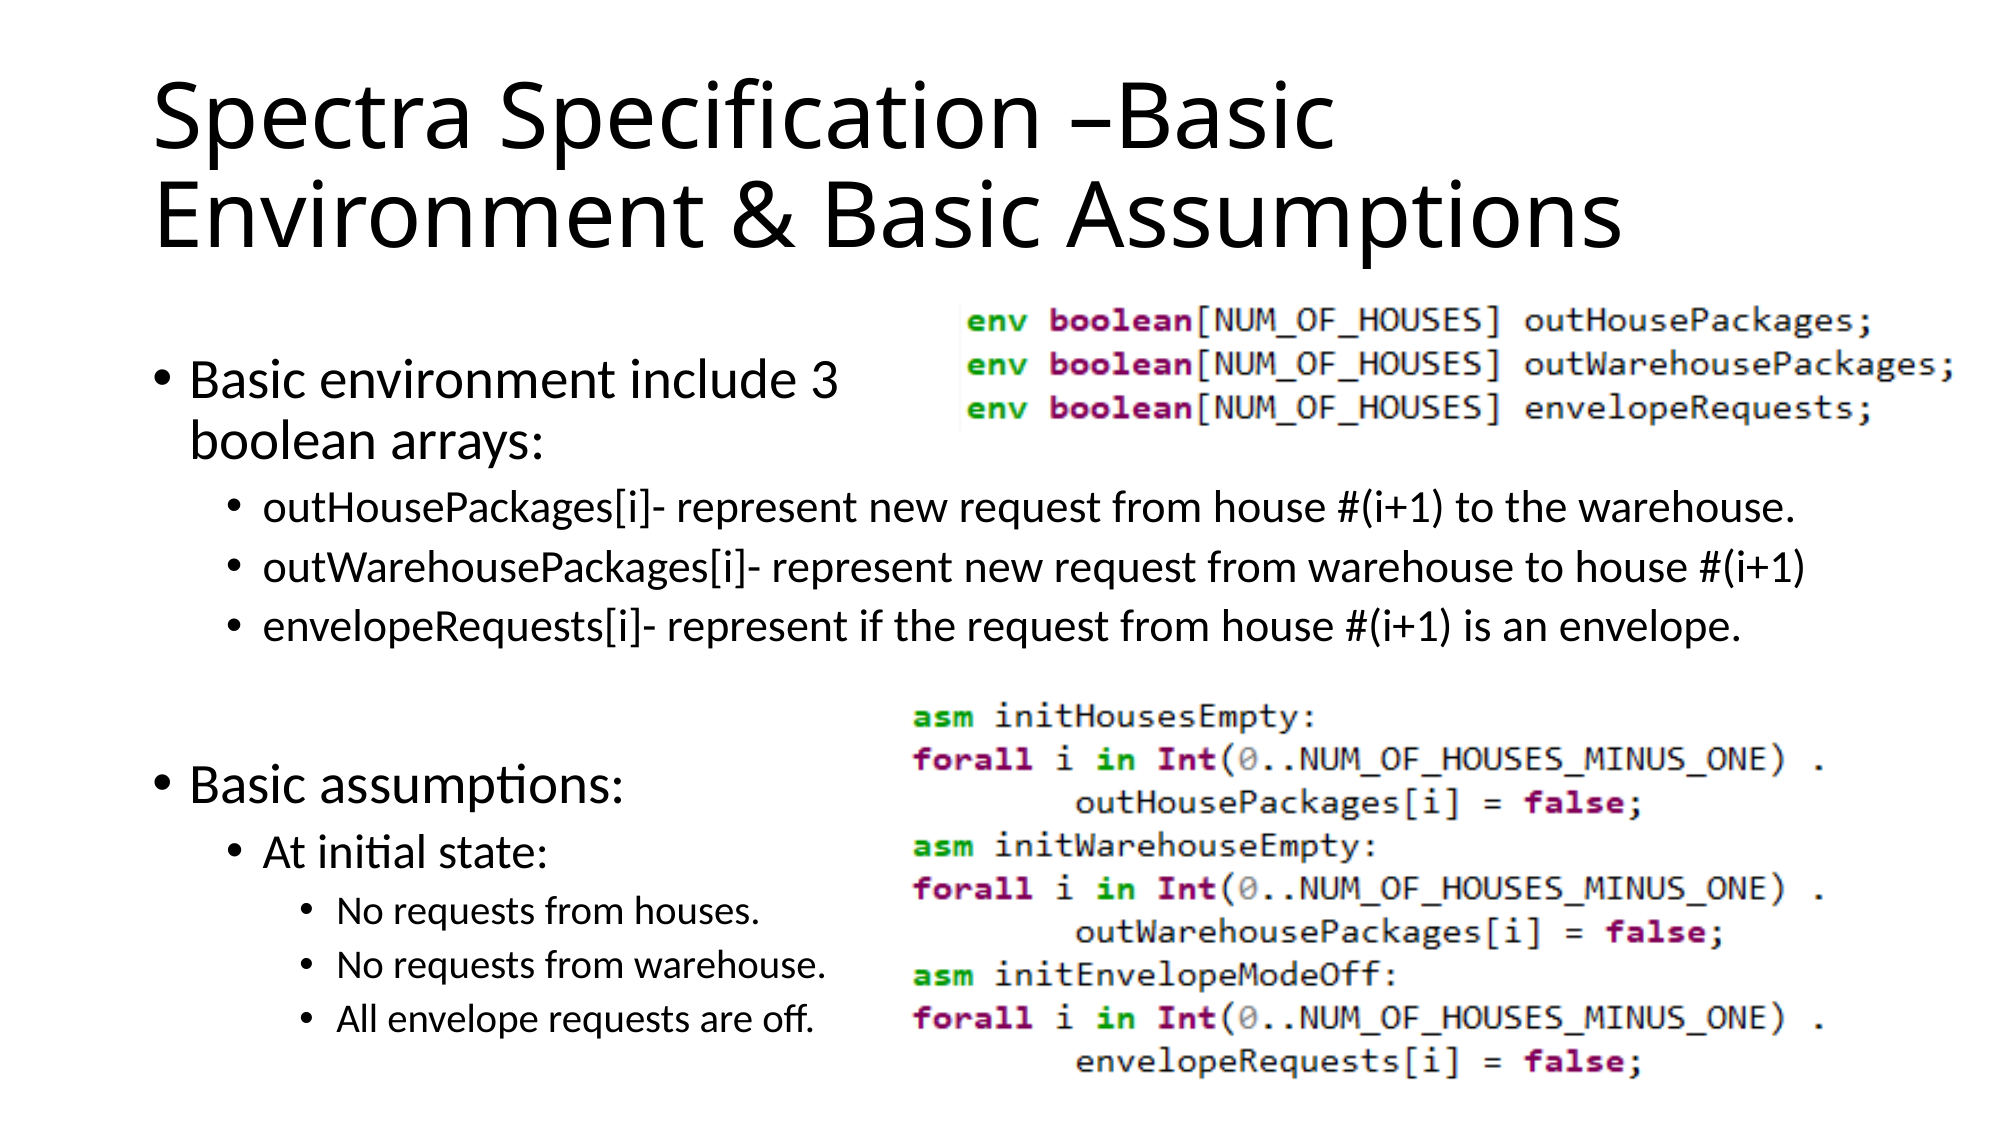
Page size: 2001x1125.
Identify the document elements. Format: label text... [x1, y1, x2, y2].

list Basic environment include 3 boolean arrays: outHousePackages[i]- represent new request from house #(i+1) to the warehouse. outWarehousePackages[i]- represent new request from warehouse to house #(i+1) envelopeRequests[i]- represent if the request from house #(i+1) is an envelope. Basic assumptions: At initial state: No requests from houses. No requests from warehouse. All envelope requests are off. [137, 341, 1961, 1056]
title Spectra Specification –Basic Environment & Basic Assumptions [137, 59, 1863, 278]
picture [908, 698, 1841, 1086]
picture [955, 304, 1961, 433]
